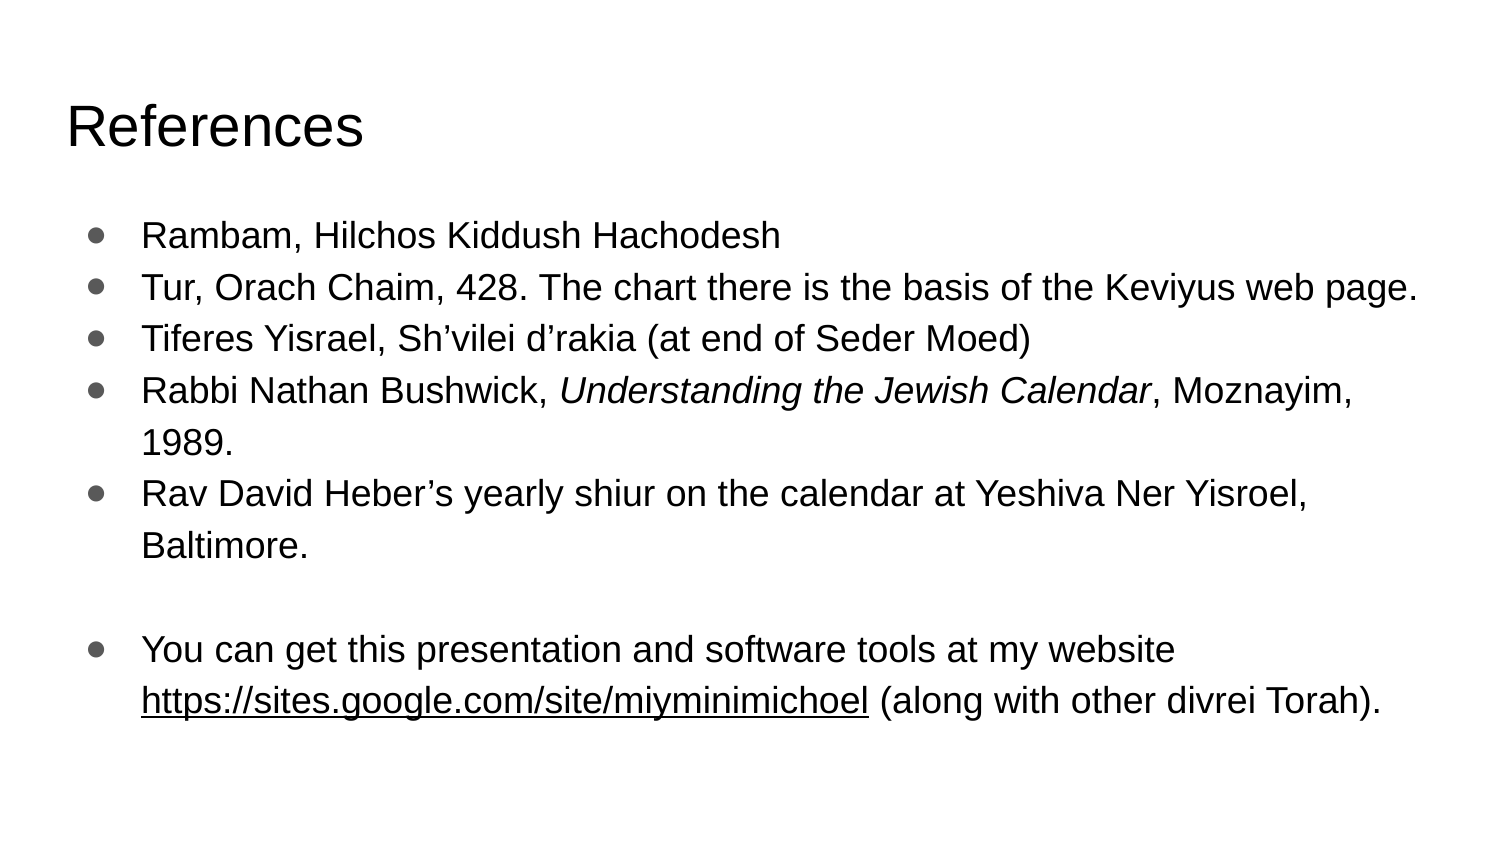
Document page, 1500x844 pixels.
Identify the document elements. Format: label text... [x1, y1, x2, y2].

list Rambam, Hilchos Kiddush Hachodesh Tur, Orach Chaim, 428. The chart there is the basis of the Keviyus web page. Tiferes Yisrael, Sh’vilei d’rakia (at end of Seder Moed) Rabbi Nathan Bushwick, Understanding the Jewish Calendar, Moznayim, 1989. Rav David Heber’s yearly shiur on the calendar at Yeshiva Ner Yisroel, Baltimore. You can get this presentation and software tools at my website https://sites.google.com/site/miyminimichoel (along with other divrei Torah). [51, 189, 1449, 750]
title References [51, 72, 1449, 167]
